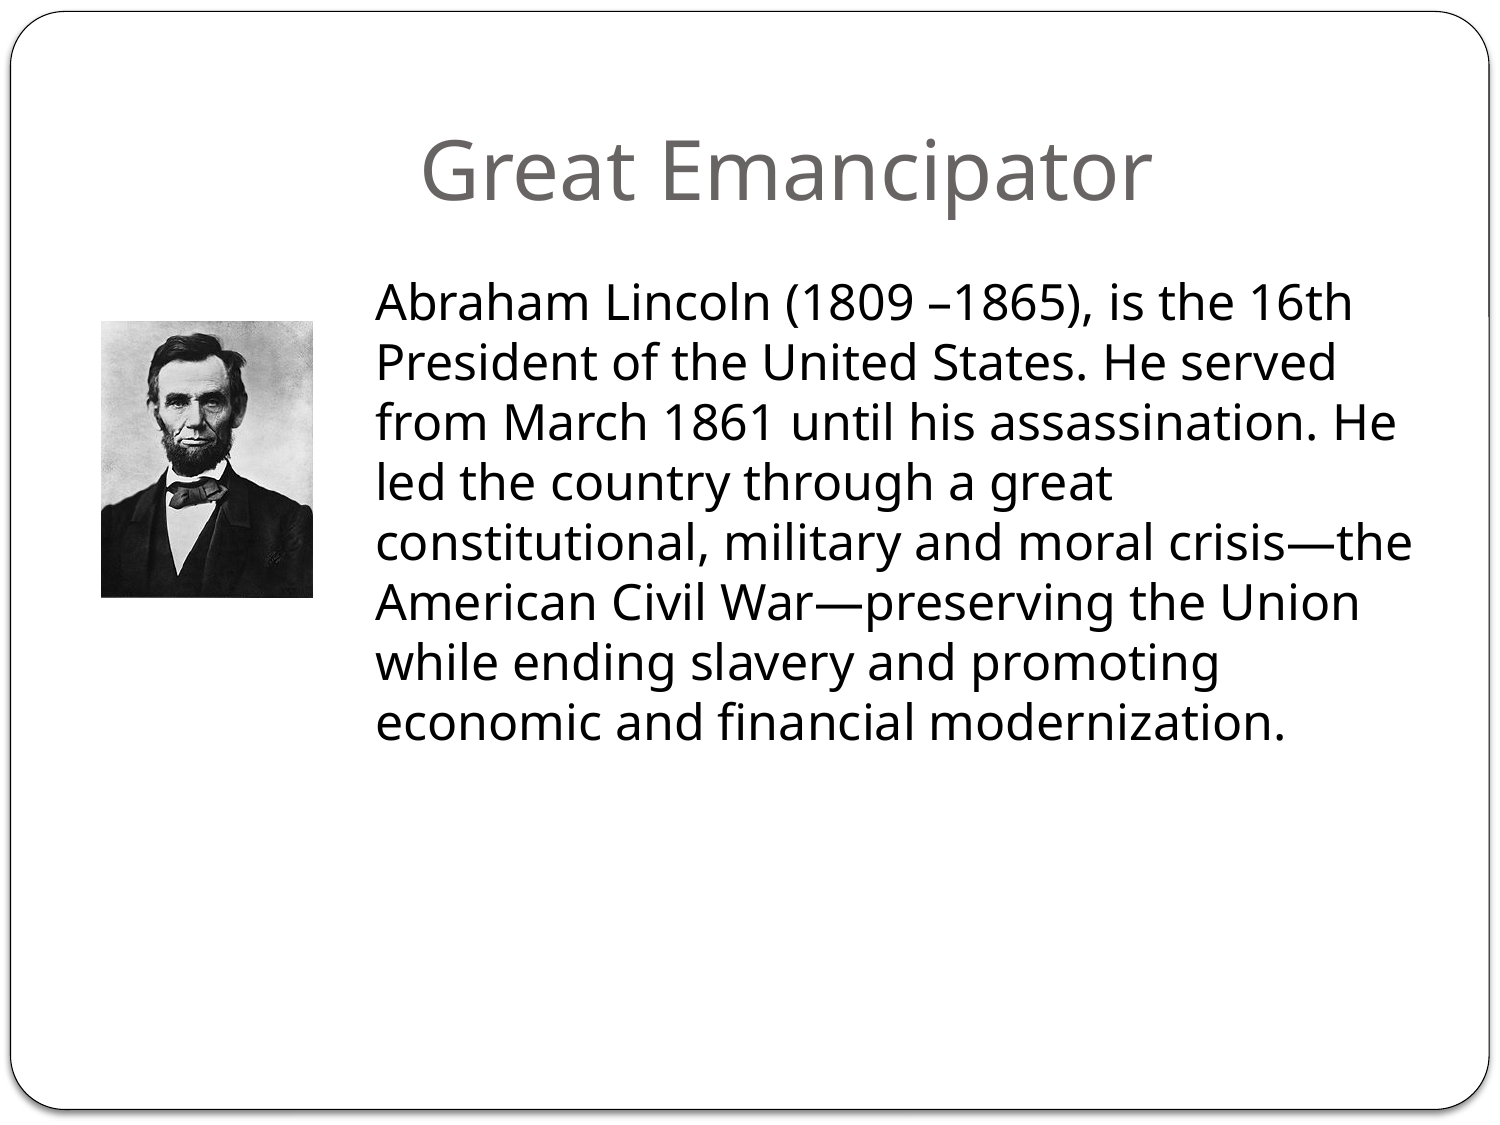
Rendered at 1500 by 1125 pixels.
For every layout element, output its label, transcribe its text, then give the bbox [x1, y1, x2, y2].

title Great Emancipator [150, 45, 1425, 233]
list Abraham Lincoln (1809 –1865), is the 16th President of the United States. He served from March 1861 until his assassination. He led the country through a great constitutional, military and moral crisis—the American Civil War—preserving the Union while ending slavery and promoting economic and financial modernization. [360, 262, 1431, 1005]
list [101, 321, 314, 599]
